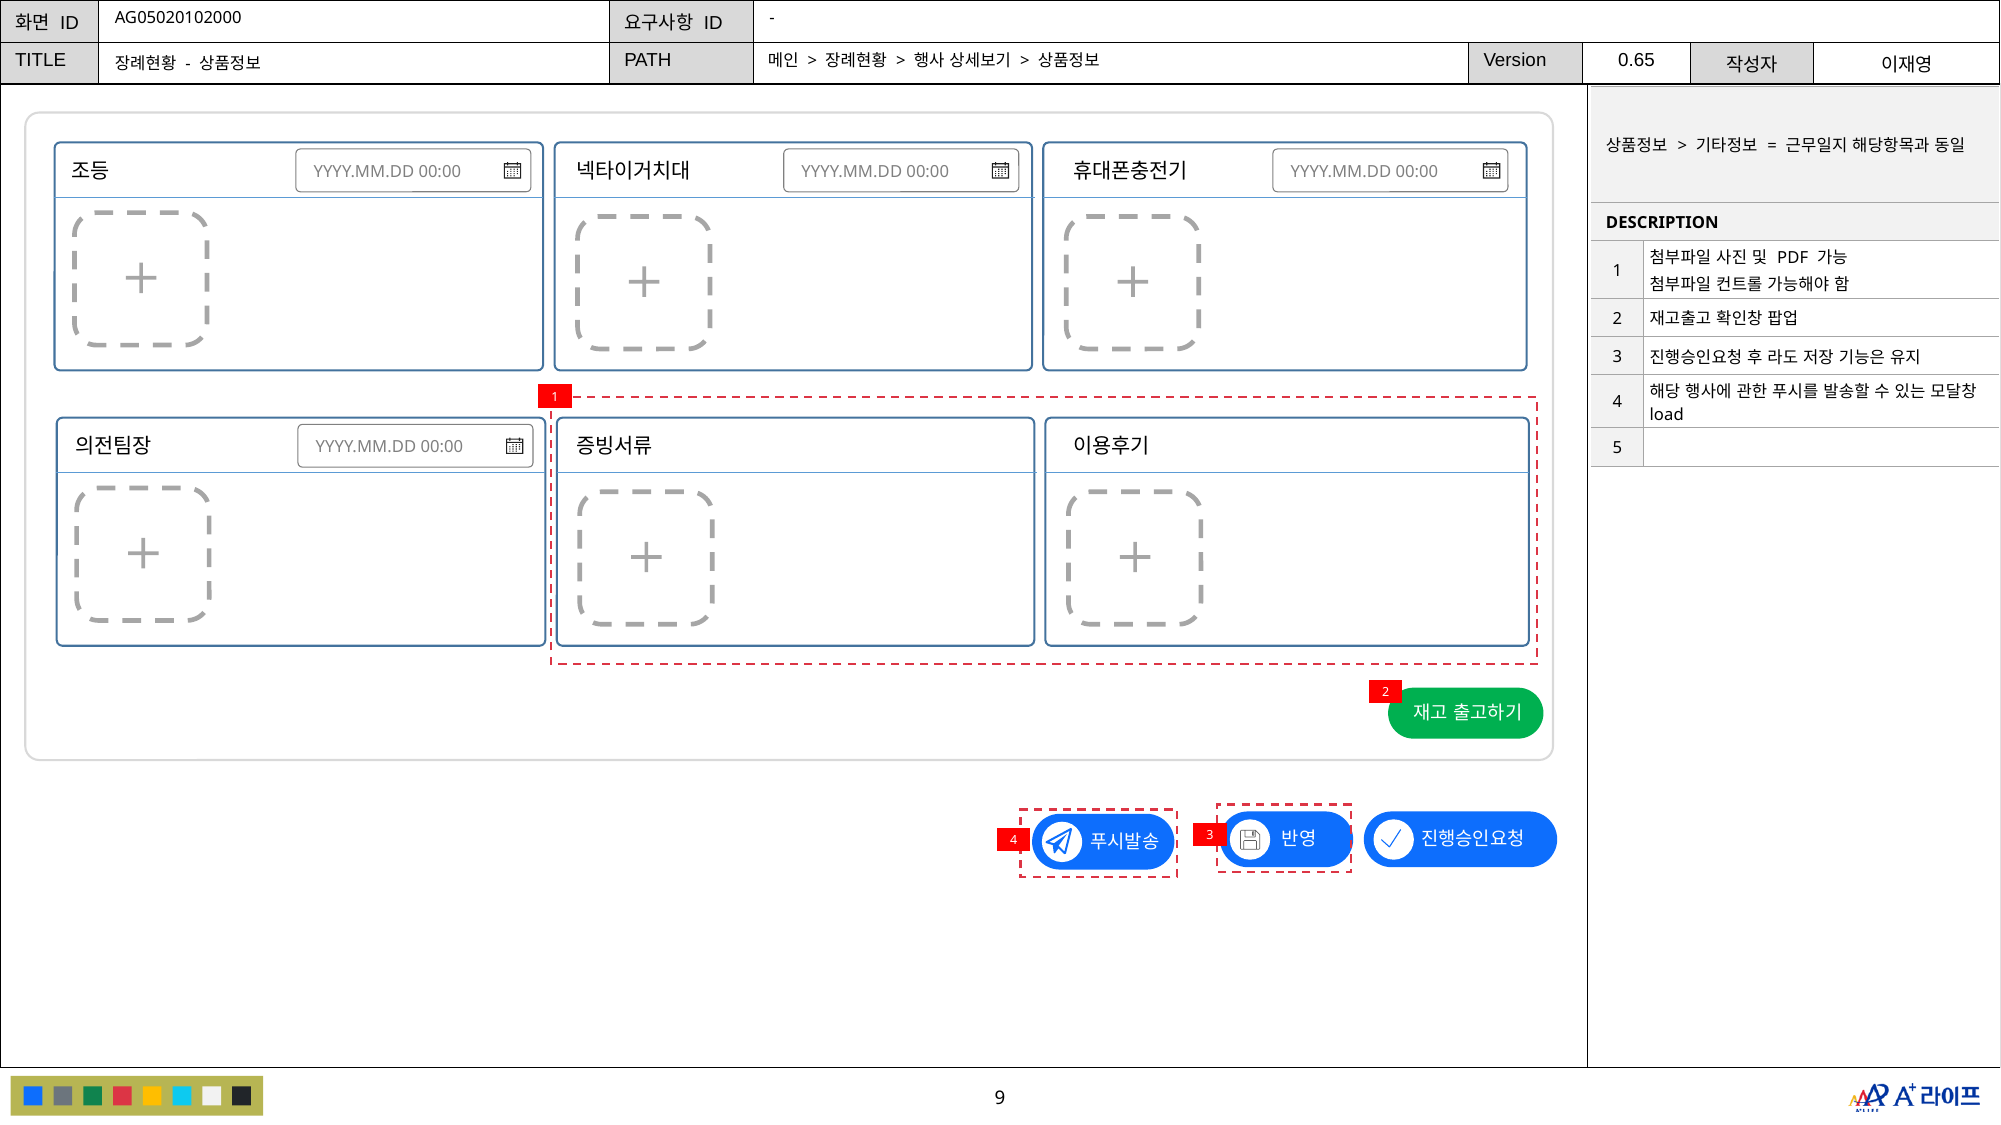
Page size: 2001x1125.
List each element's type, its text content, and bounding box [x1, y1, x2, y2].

text_box 재고 출고하기 [1398, 693, 1538, 731]
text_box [579, 491, 713, 625]
text_box 2 [1369, 680, 1402, 703]
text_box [76, 487, 210, 621]
text_box 3 [1193, 823, 1227, 846]
table_cell 진행승인요청 후 라도 저장 기능은 유지 [1644, 337, 1999, 374]
table_cell 1 [1591, 241, 1643, 298]
table_cell 재고출고 확인창 팝업 [1644, 299, 1999, 336]
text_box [1043, 142, 1527, 371]
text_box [783, 153, 1019, 187]
text_box [1216, 803, 1352, 873]
text_box [1402, 686, 1536, 693]
table_cell DESCRIPTION [1591, 203, 1999, 240]
list - [754, 1, 1999, 37]
picture [1848, 1083, 1980, 1112]
text_box [1362, 810, 1559, 869]
table_cell 3 [1591, 337, 1643, 374]
text_box 4 [997, 828, 1030, 851]
text_box 의전팀장 [61, 425, 167, 465]
text_box 조등 [56, 149, 125, 190]
table_cell 2 [1591, 299, 1643, 336]
text_box [1372, 818, 1406, 861]
text_box 진행승인요청 [1406, 819, 1540, 857]
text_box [1032, 813, 1175, 870]
table_header 상품정보 > 기타정보 = 근무일지 해당항목과 동일 [1591, 87, 1999, 202]
text_box [24, 111, 1555, 762]
list 장례현황 - 상품정보 [99, 47, 607, 78]
table_cell 해당 행사에 관한 푸시를 발송할 수 있는 모달창 load [1644, 375, 1999, 427]
text_box [1381, 829, 1402, 848]
text_box [55, 416, 547, 647]
table_cell [1644, 428, 1999, 466]
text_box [577, 216, 711, 349]
text_box [1387, 695, 1545, 740]
text_box [550, 396, 1538, 665]
text_box [1019, 808, 1178, 878]
list AG05020102000 [99, 1, 610, 37]
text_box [1045, 417, 1529, 646]
text_box [53, 141, 545, 372]
table_cell 5 [1591, 428, 1643, 466]
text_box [74, 212, 207, 346]
text_box 1 [538, 384, 572, 408]
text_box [295, 153, 531, 187]
table_cell 4 [1591, 375, 1643, 427]
text_box [553, 141, 1034, 372]
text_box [297, 429, 534, 463]
table_cell 첨부파일 사진 및 PDF 가능 첨부파일 컨트롤 가능해야 함 [1644, 241, 1999, 298]
list 메인 > 장례현황 > 행사 상세보기 > 상품정보 [753, 44, 1465, 80]
text_box 넥타이거치대 [561, 149, 706, 190]
